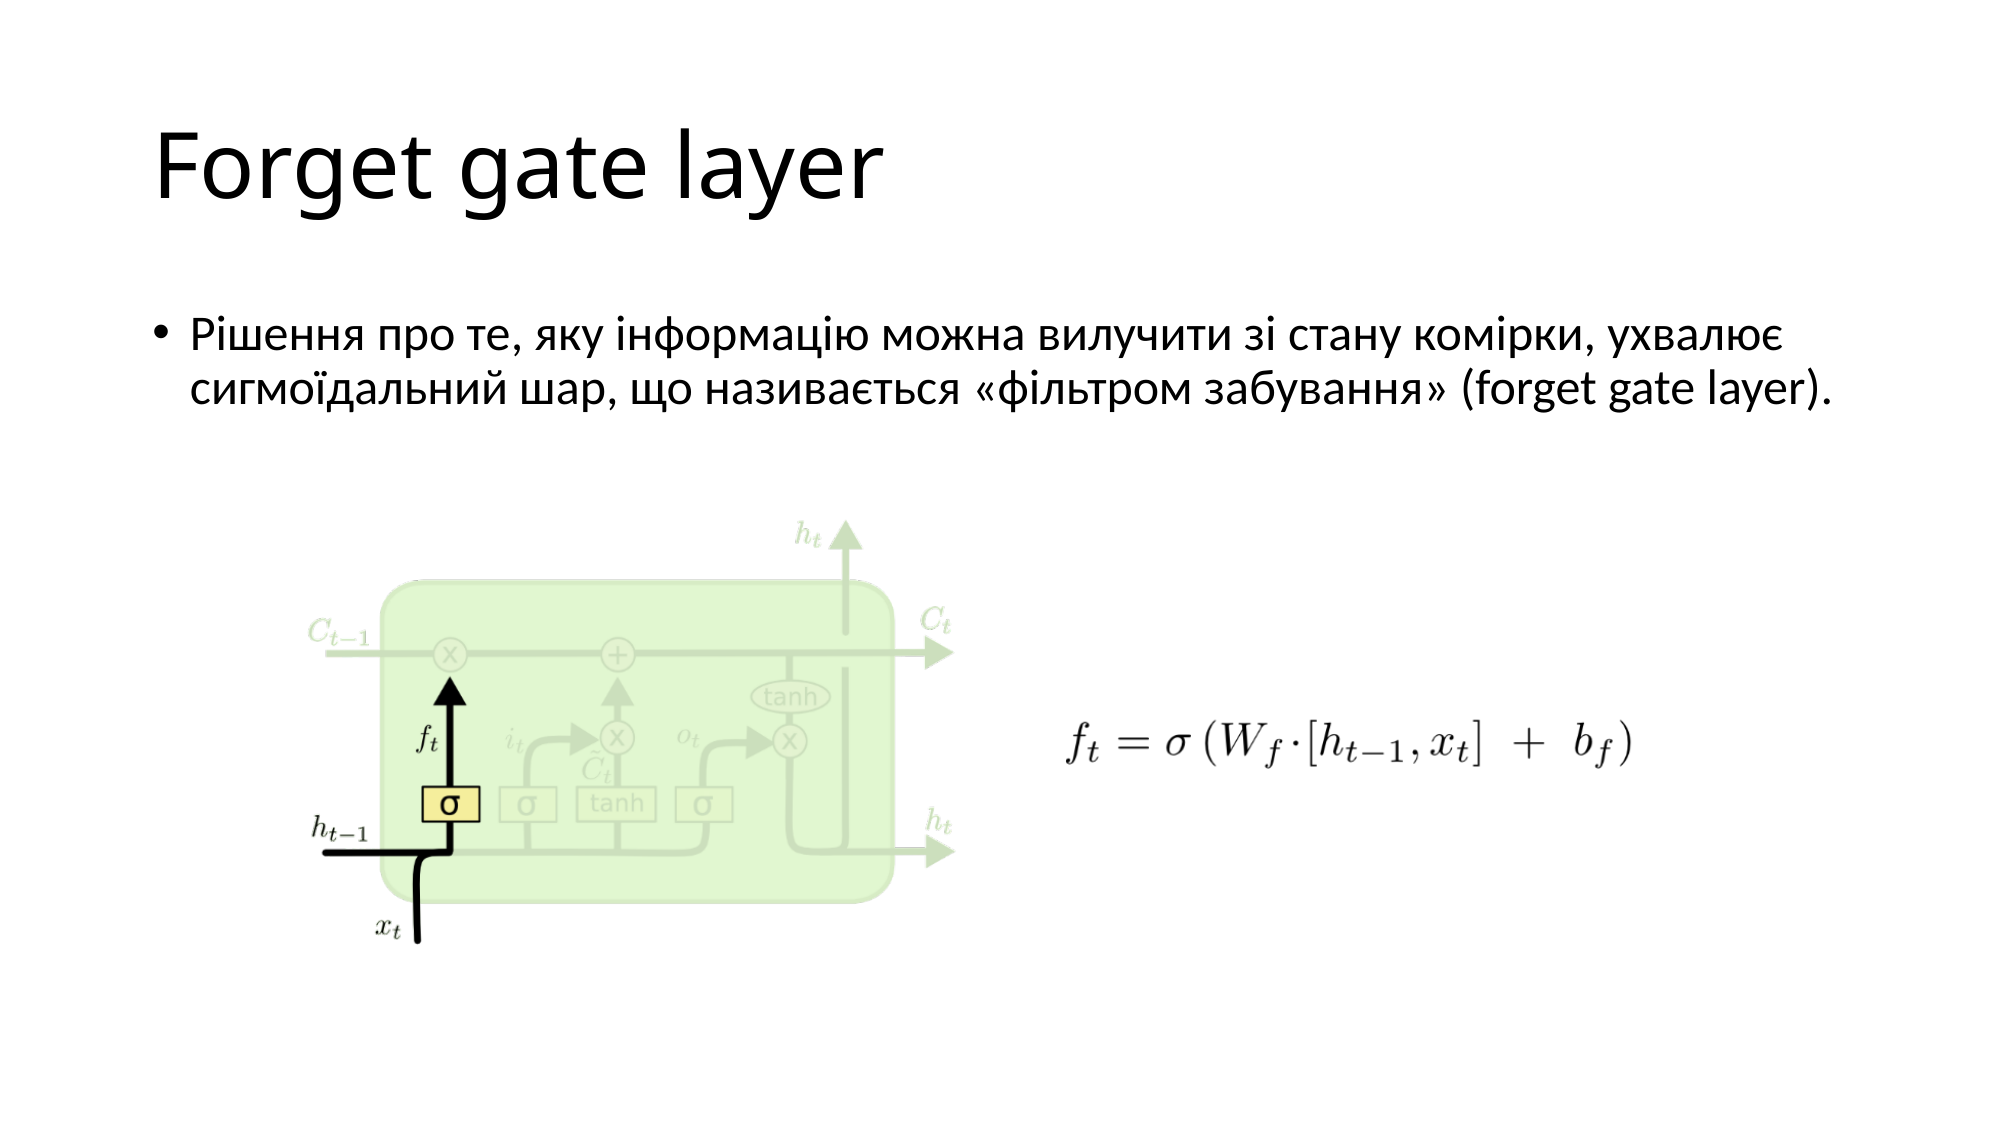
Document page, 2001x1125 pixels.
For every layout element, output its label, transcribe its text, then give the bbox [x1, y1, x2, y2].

title Forget gate layer [137, 59, 1863, 278]
picture [291, 513, 1709, 951]
list Рішення про те, яку інформацію можна вилучити зі стану комірки, ухвалює сигмоїдальний шар, що називається «фільтром забування» (forget gate layer). [137, 299, 1863, 1014]
